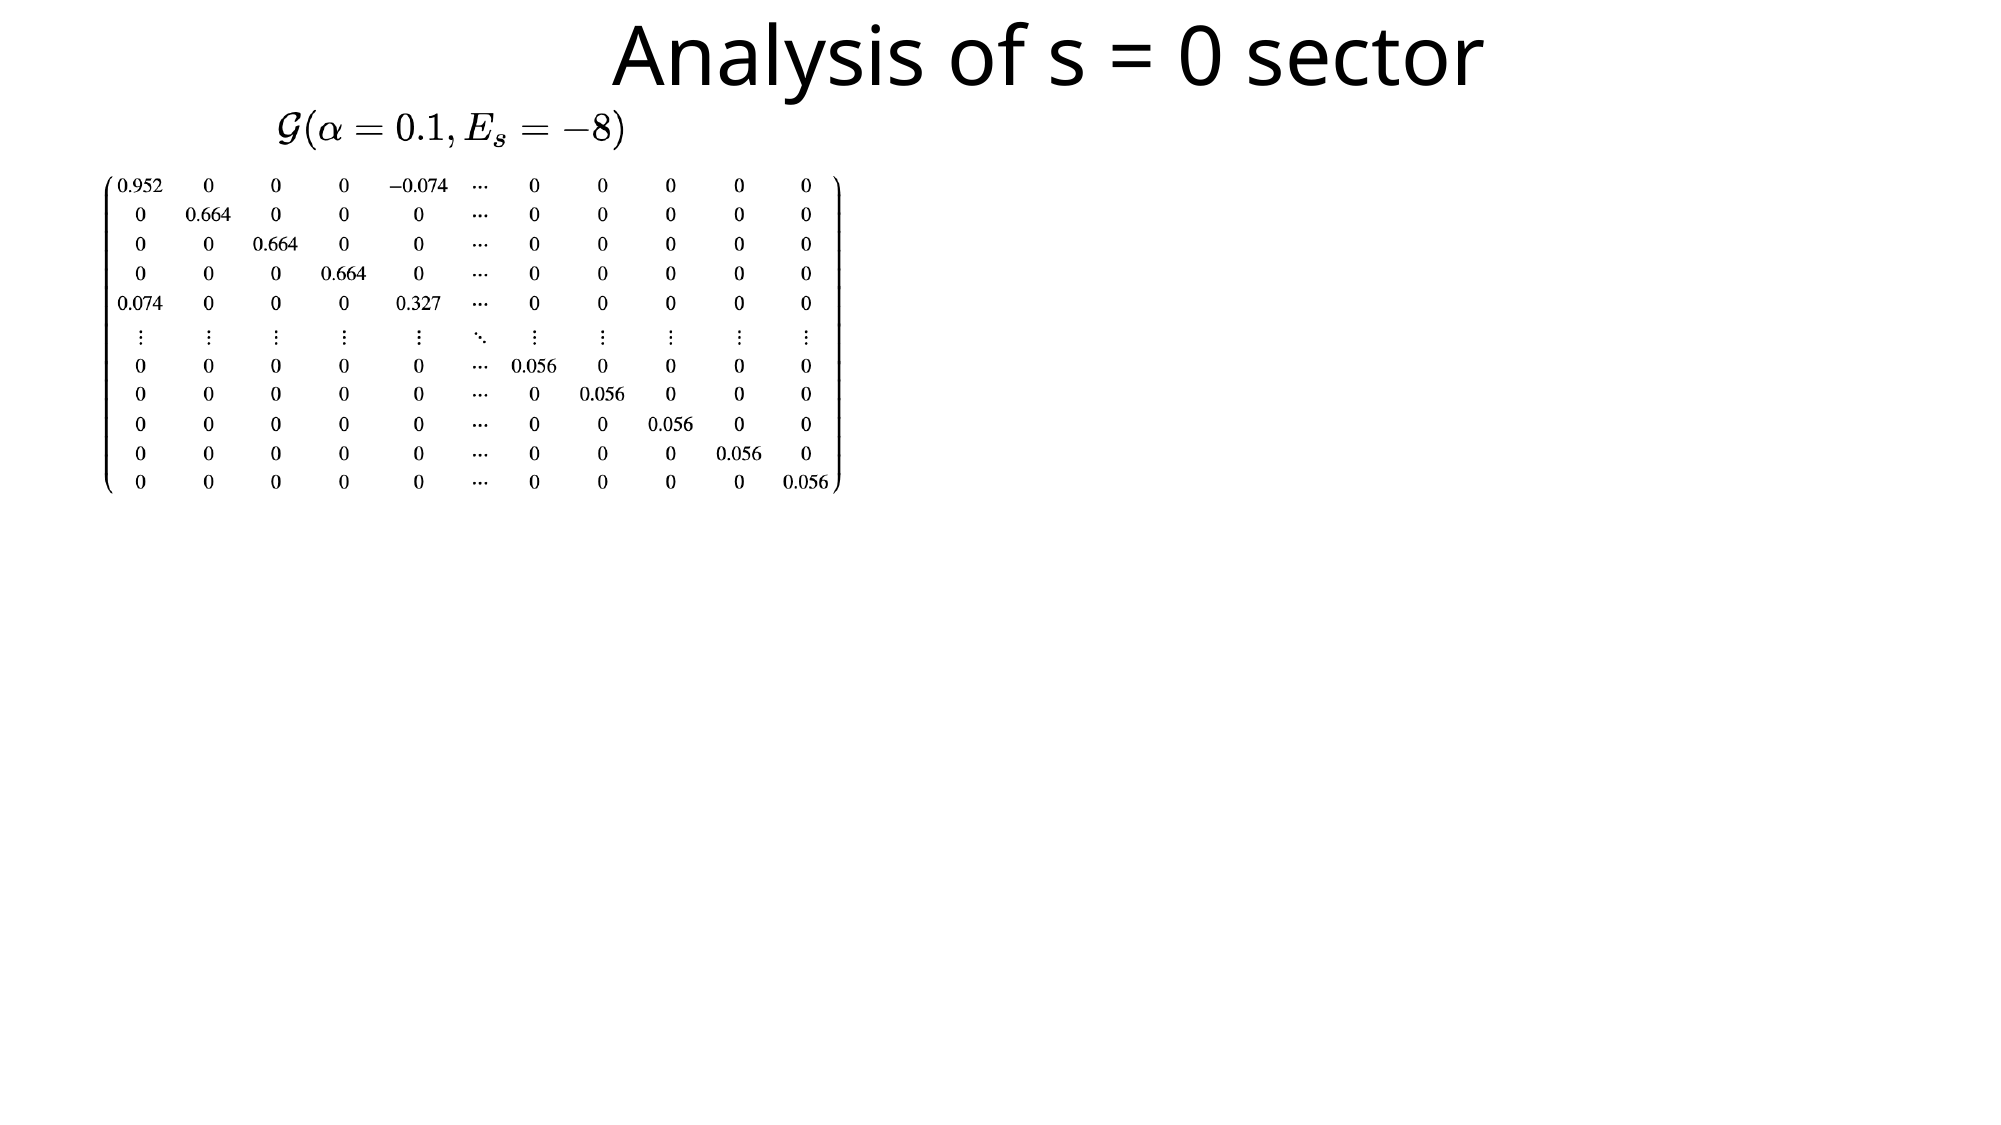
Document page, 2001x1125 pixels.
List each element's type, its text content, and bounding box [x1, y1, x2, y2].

picture [102, 85, 845, 501]
title Analysis of s = 0 sector [132, 6, 1988, 112]
